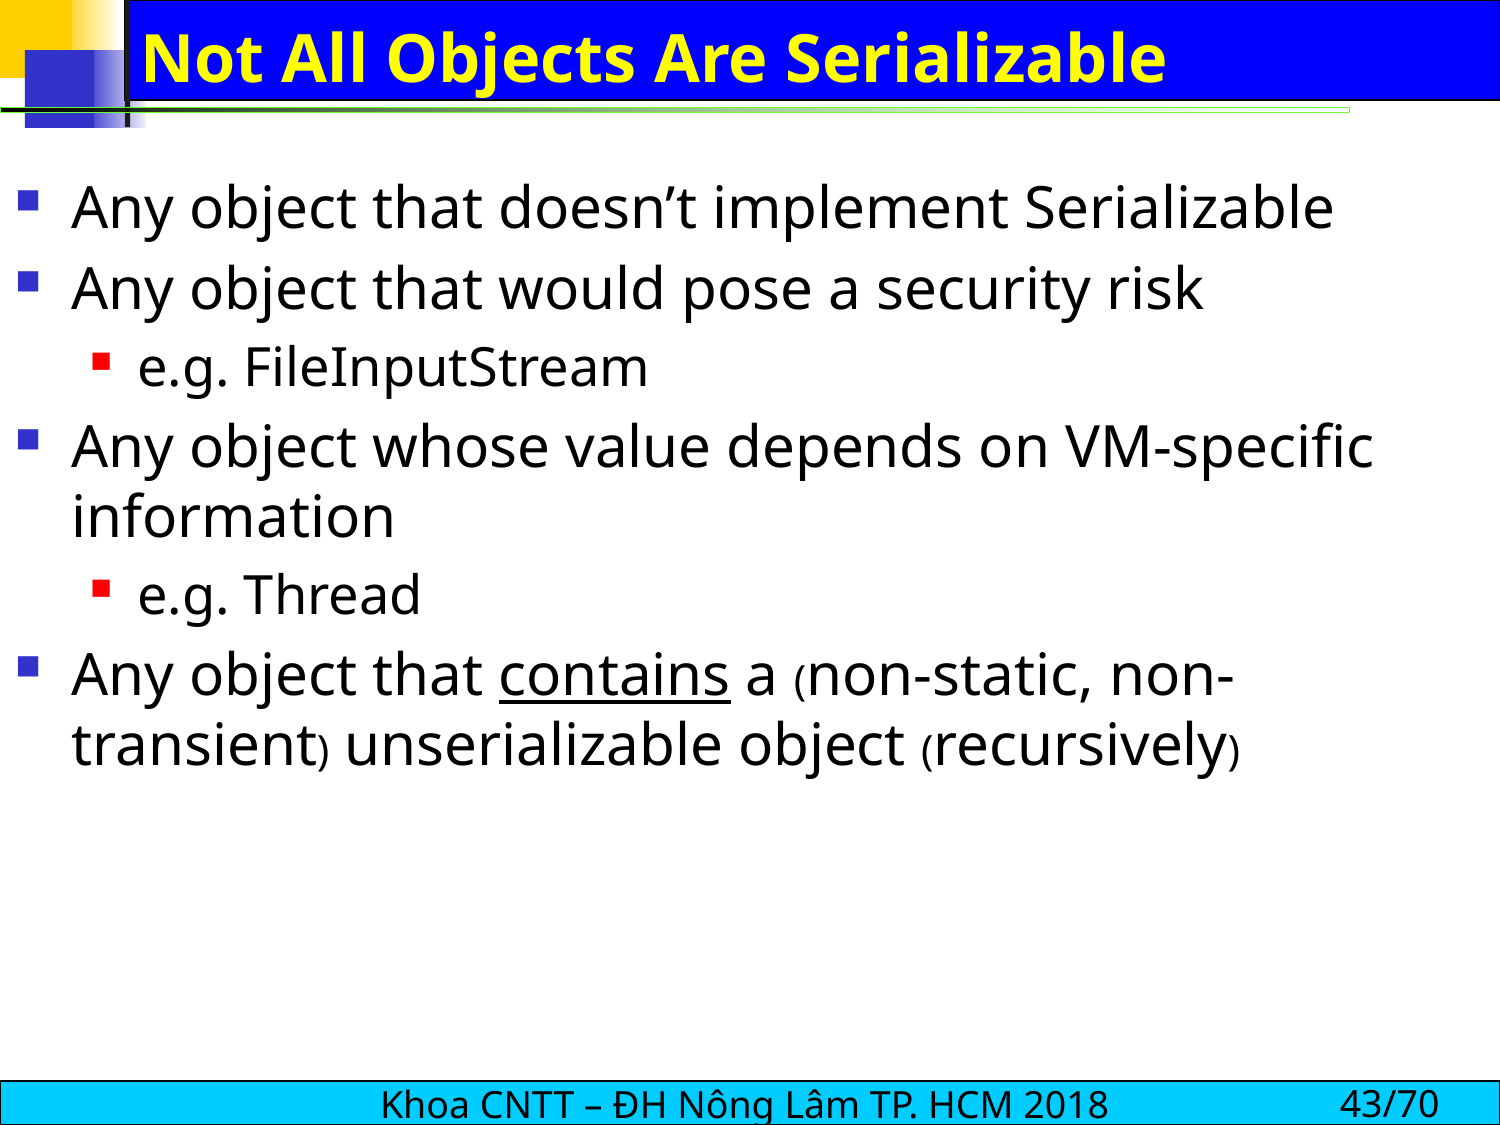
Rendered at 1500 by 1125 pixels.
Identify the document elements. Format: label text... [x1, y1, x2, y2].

title Not All Objects Are Serializable [124, 12, 1467, 101]
list Any object that doesn’t implement Serializable Any object that would pose a security risk e.g. FileInputStream Any object whose value depends on VM-specific information e.g. Thread Any object that contains a (non-static, non-transient) unserializable object (recursively) [0, 162, 1500, 963]
